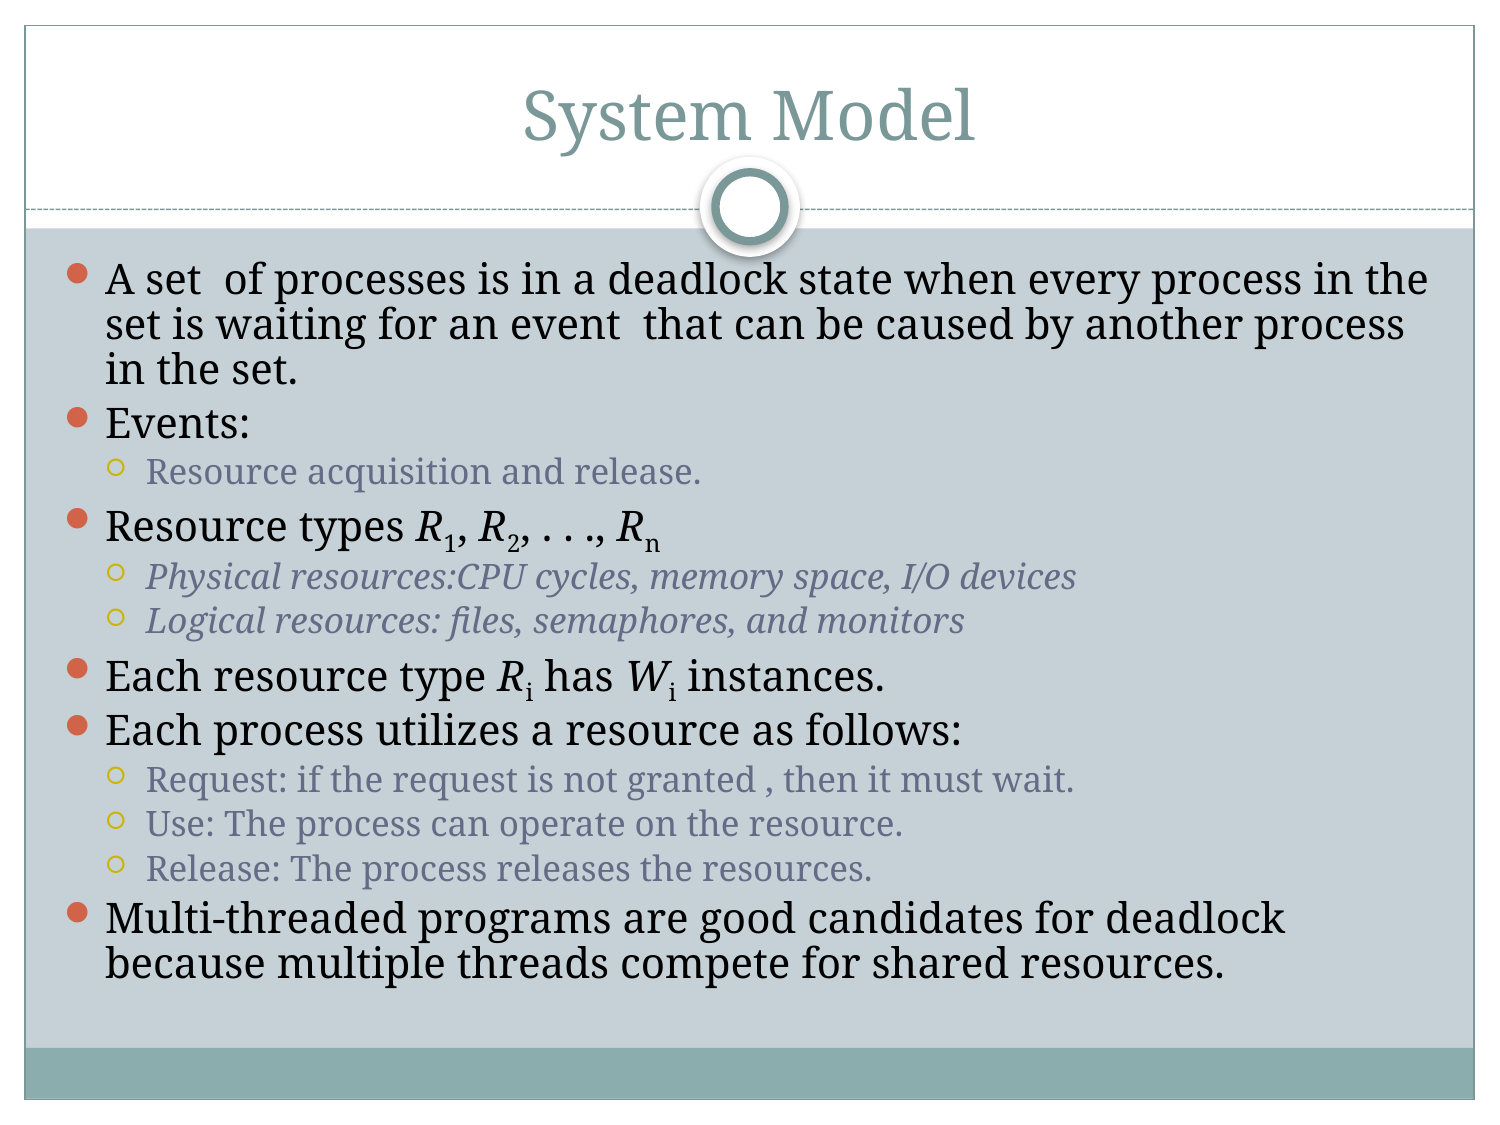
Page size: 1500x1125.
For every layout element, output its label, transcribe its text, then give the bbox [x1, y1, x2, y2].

list A set of processes is in a deadlock state when every process in the set is waiting for an event that can be caused by another process in the set. Events: Resource acquisition and release. Resource types R1, R2, . . ., Rn Physical resources:CPU cycles, memory space, I/O devices Logical resources: files, semaphores, and monitors Each resource type Ri has Wi instances. Each process utilizes a resource as follows: Request: if the request is not granted , then it must wait. Use: The process can operate on the resource. Release: The process releases the resources. Multi-threaded programs are good candidates for deadlock because multiple threads compete for shared resources. [49, 250, 1445, 1001]
title System Model [49, 37, 1450, 162]
